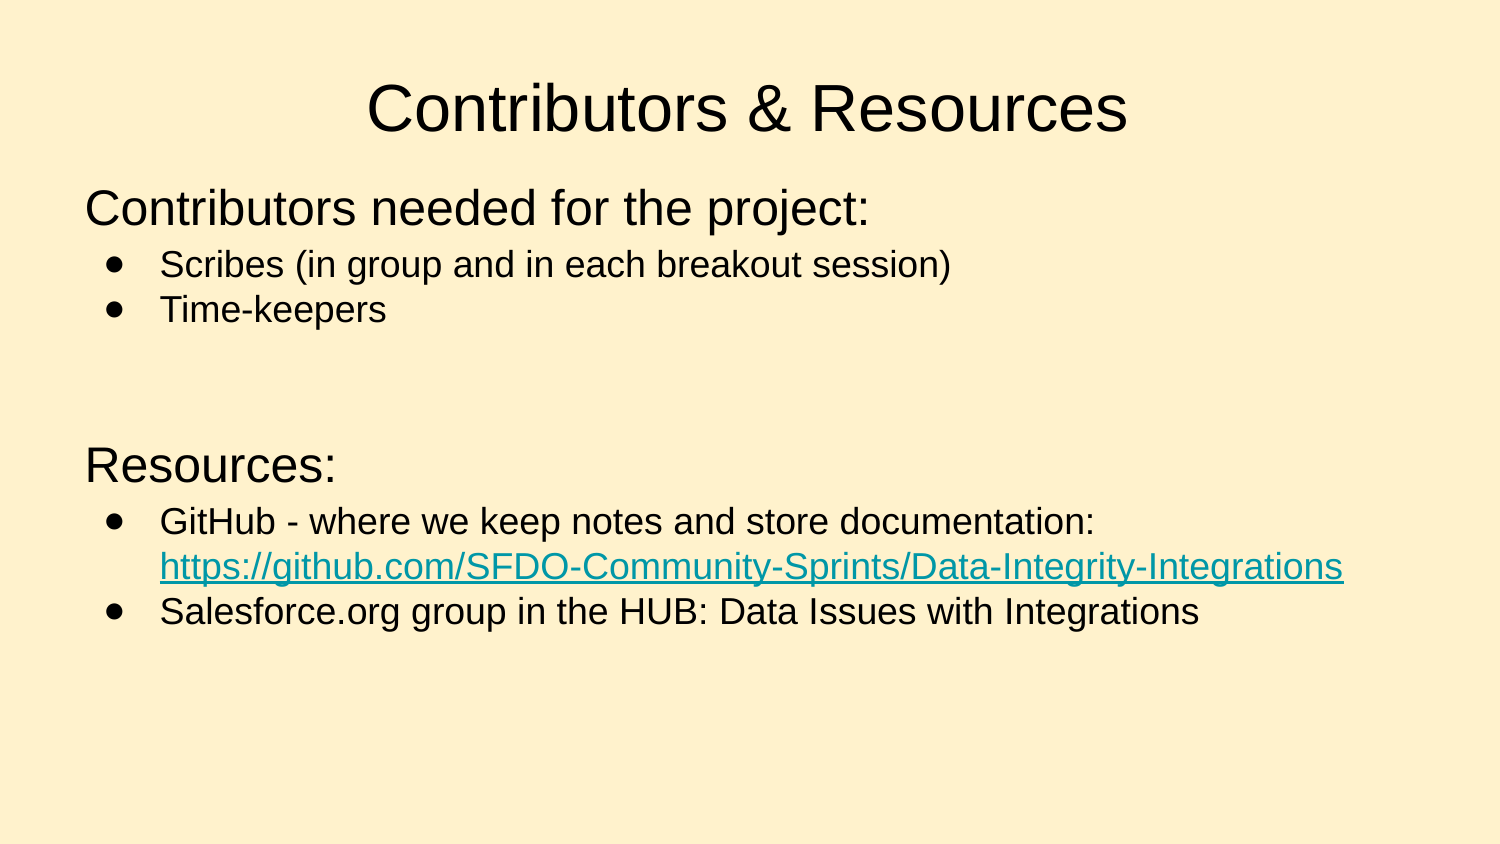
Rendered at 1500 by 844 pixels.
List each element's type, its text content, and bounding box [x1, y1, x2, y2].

title Contributors & Resources [91, 44, 1406, 170]
text_box Contributors needed for the project: Scribes (in group and in each breakout session) Time-keepers Resources: GitHub - where we keep notes and store documentation: https://github.com/SFDO-Community-Sprints/Data-Integrity-Integrations Salesforce.org group in the HUB: Data Issues with Integrations [73, 170, 1424, 673]
